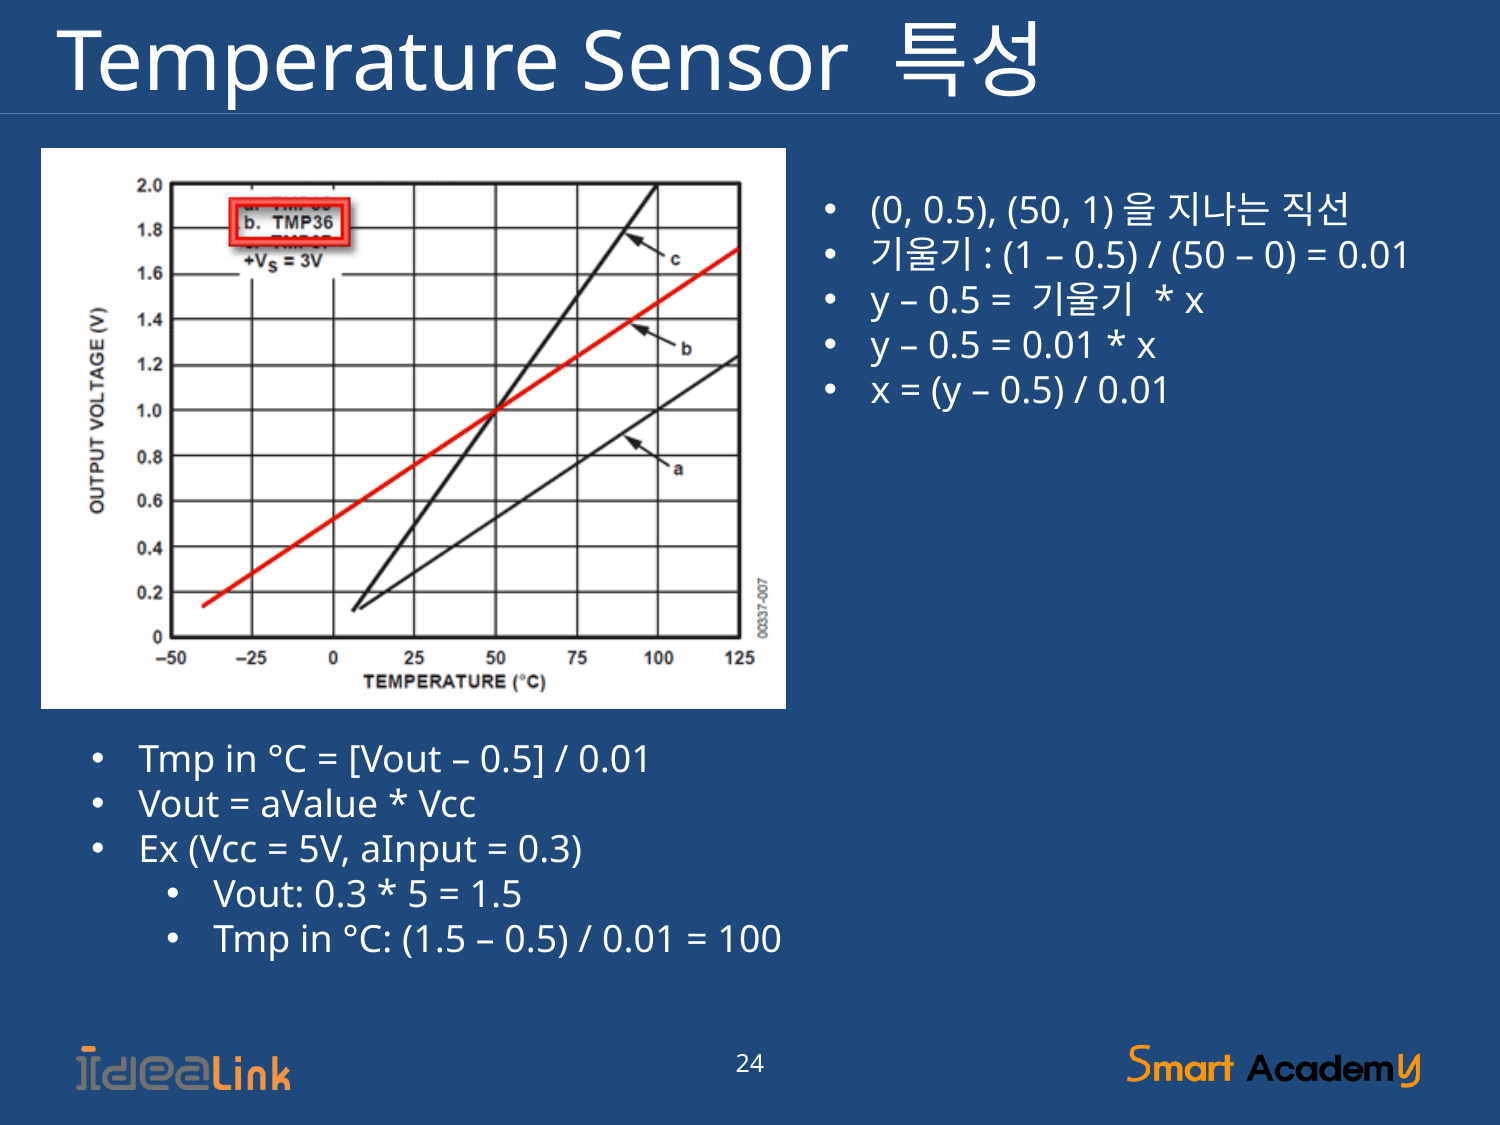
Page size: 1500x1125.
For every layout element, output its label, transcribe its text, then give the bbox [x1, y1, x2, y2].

picture [41, 148, 786, 710]
text_box (0, 0.5), (50, 1)을 지나는 직선 기울기: (1 – 0.5) / (50 – 0) = 0.01 y – 0.5 = 기울기 * x y – 0.5 = 0.01 * x x = (y – 0.5) / 0.01 [840, 178, 1483, 419]
picture [1074, 1015, 1474, 1125]
title Temperature Sensor 특성 [41, 0, 1176, 114]
picture [76, 1046, 290, 1090]
text_box Tmp in °C = [Vout – 0.5] / 0.01 Vout = aValue * Vcc Ex (Vcc = 5V, aInput = 0.3) Vout: 0.3 * 5 = 1.5 Tmp in °C: (1.5 – 0.5) / 0.01 = 100 [76, 727, 1305, 968]
slide_number 24 [603, 1034, 897, 1095]
